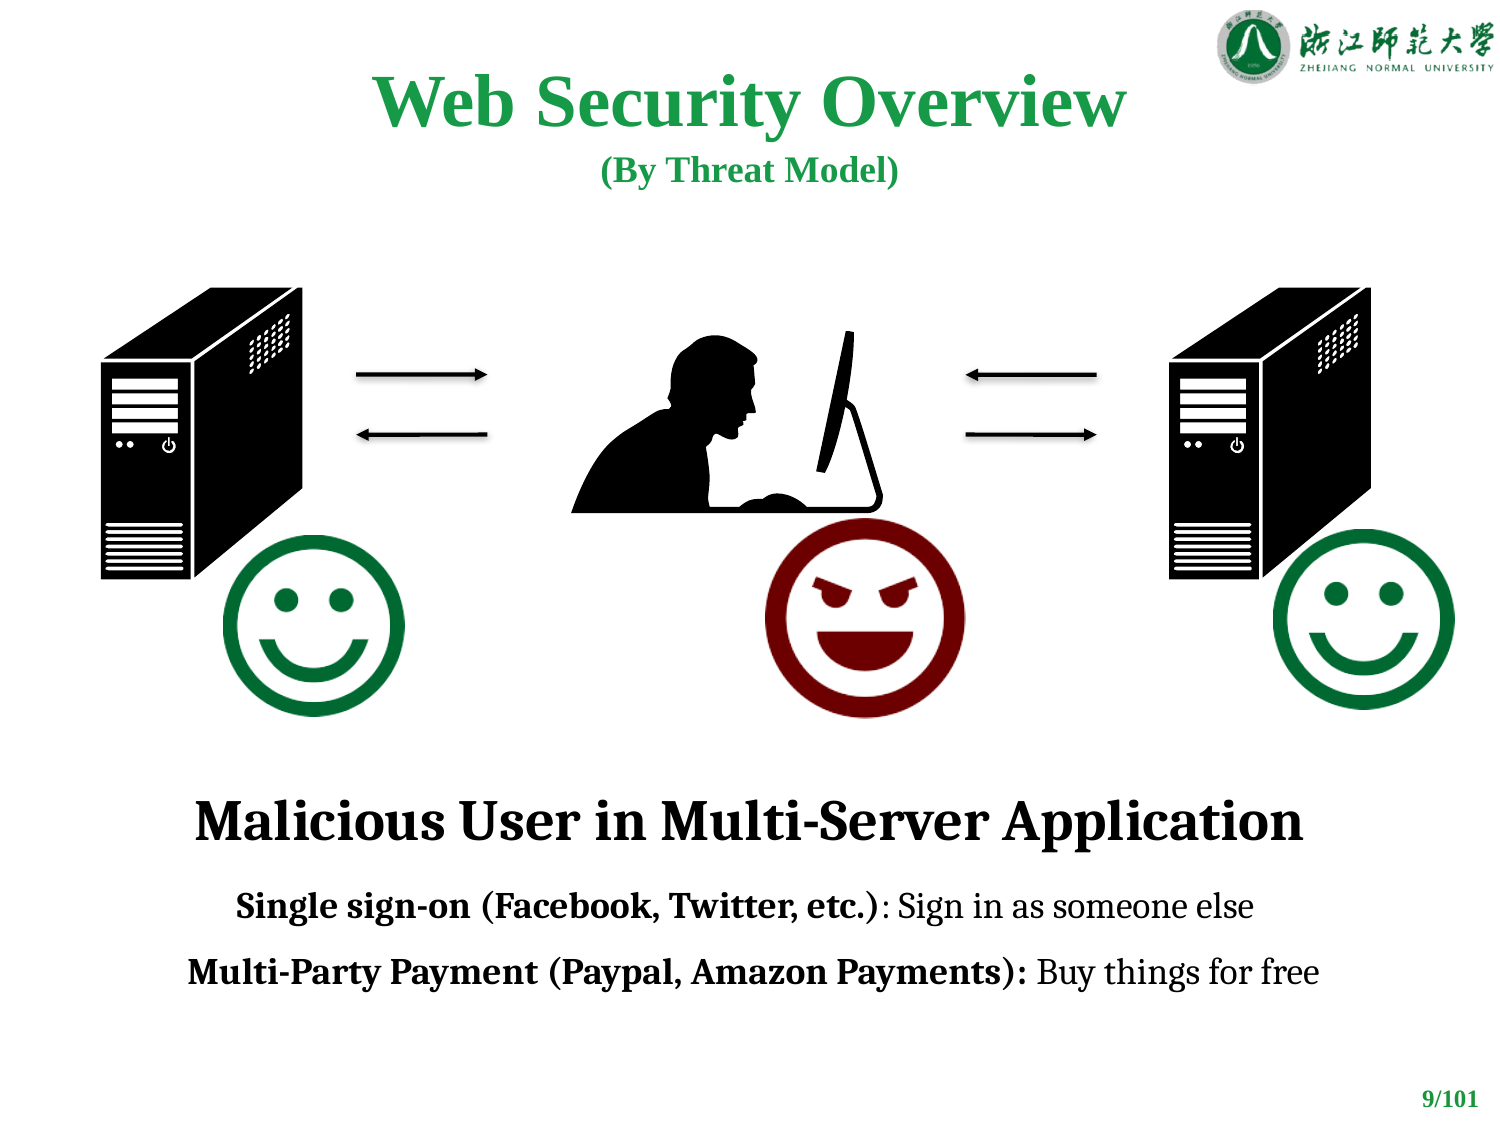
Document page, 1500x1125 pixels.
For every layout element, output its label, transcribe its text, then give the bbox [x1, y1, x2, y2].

picture [765, 518, 966, 719]
picture [1215, 10, 1494, 54]
text_box (By Threat Model) [0, 137, 1500, 198]
text_box [356, 368, 488, 381]
text_box [965, 428, 1097, 441]
text_box Single sign-on (Facebook, Twitter, etc.): Sign in as someone else [0, 873, 1500, 934]
picture [569, 330, 883, 514]
text_box Multi-Party Payment (Paypal, Amazon Payments): Buy things for free [3, 939, 1500, 1000]
picture [1168, 287, 1455, 711]
picture [99, 287, 405, 717]
text_box [356, 428, 488, 441]
text_box Malicious User in Multi-Server Application [0, 775, 1500, 860]
title Web Security Overview [0, 54, 1500, 137]
text_box [965, 368, 1097, 382]
